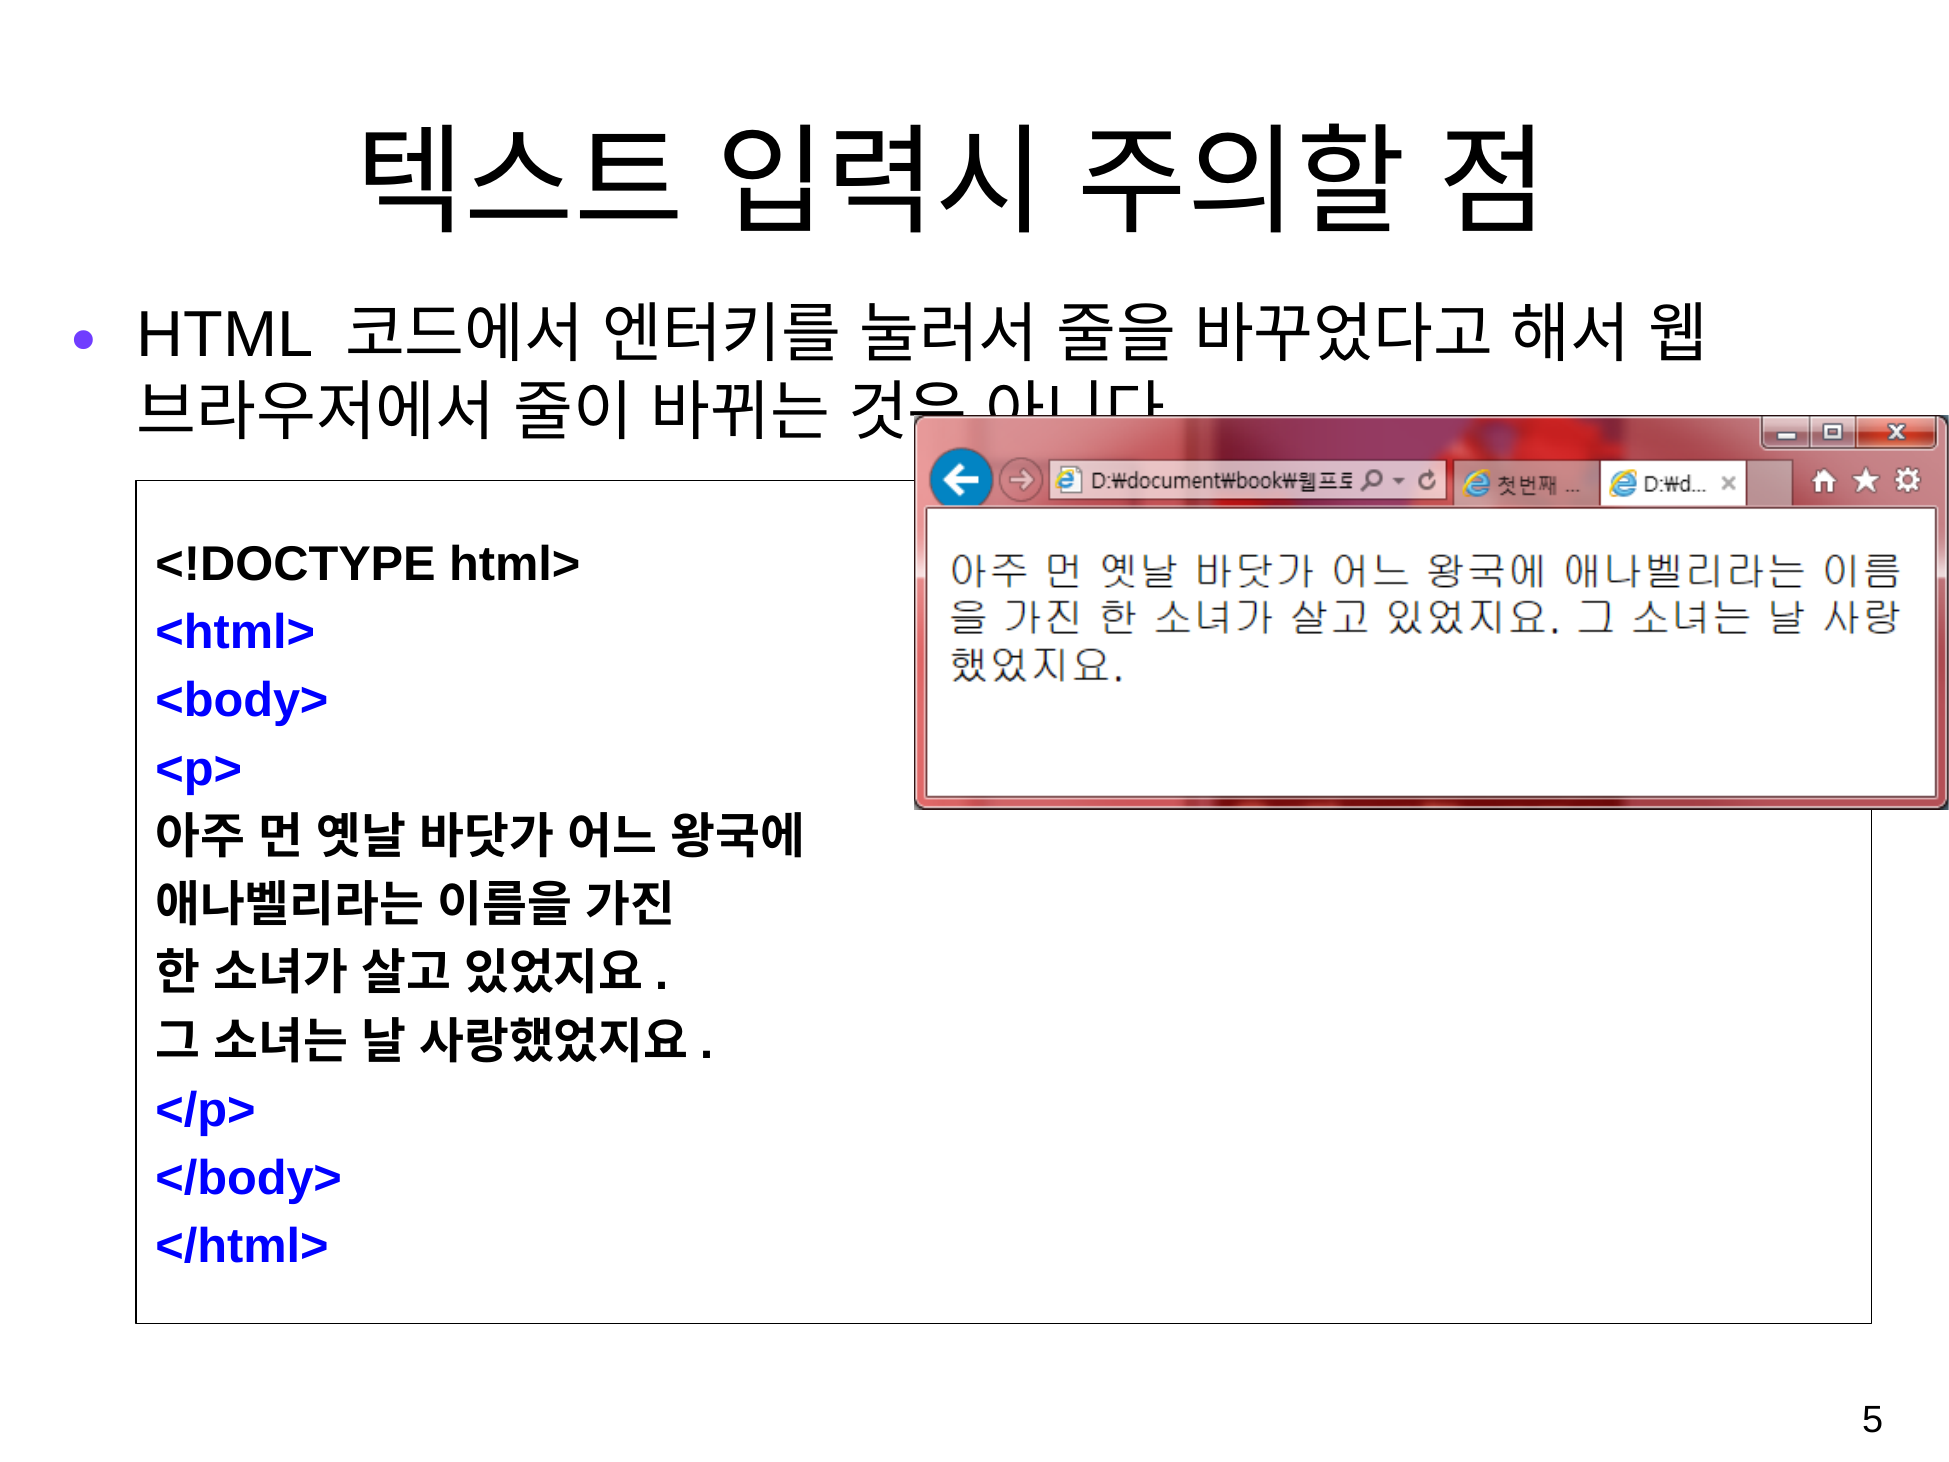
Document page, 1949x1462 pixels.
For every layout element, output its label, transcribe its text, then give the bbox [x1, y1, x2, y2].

slide_number ‹#› [1496, 1372, 1899, 1462]
picture [914, 415, 1949, 810]
title 텍스트 입력시 주의할 점 [156, 92, 1749, 255]
list HTML 코드에서 엔터키를 눌러서 줄을 바꾸었다고 해서 웹 브라우저에서 줄이 바뀌는 것은 아니다. [48, 284, 1897, 1343]
text_box <!DOCTYPE html> <html> <body> <p> 아주 먼 옛날 바닷가 어느 왕국에 애나벨리라는 이름을 가진 한 소녀가 살고 있었지요. 그 소녀는 날 사랑했었지요. </p> </body> </html> [135, 480, 1872, 1324]
